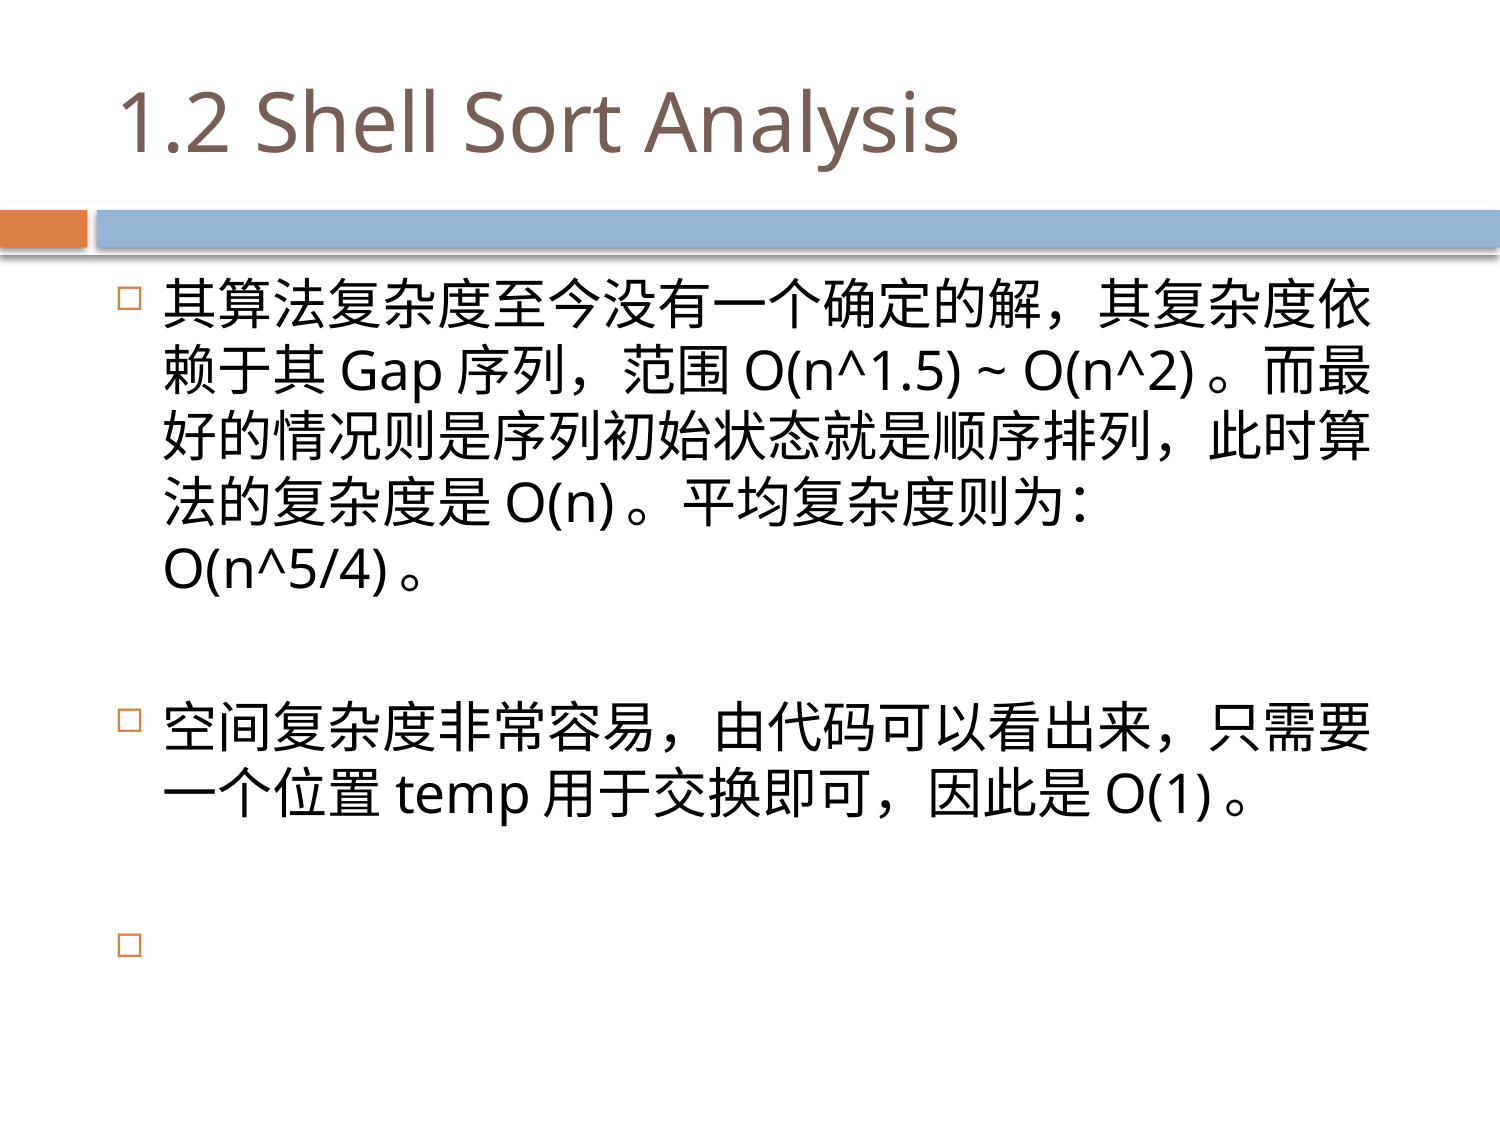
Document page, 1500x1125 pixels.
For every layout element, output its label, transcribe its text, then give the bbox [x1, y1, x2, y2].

title 1.2 Shell Sort Analysis [100, 37, 1438, 200]
list 其算法复杂度至今没有一个确定的解，其复杂度依赖于其Gap序列，范围Ο(n^1.5) ~ Ο(n^2)。而最好的情况则是序列初始状态就是顺序排列，此时算法的复杂度是O(n)。平均复杂度则为：Ο(n^5/4)。 空间复杂度非常容易，由代码可以看出来，只需要一个位置temp用于交换即可，因此是O(1)。 [100, 262, 1438, 1000]
